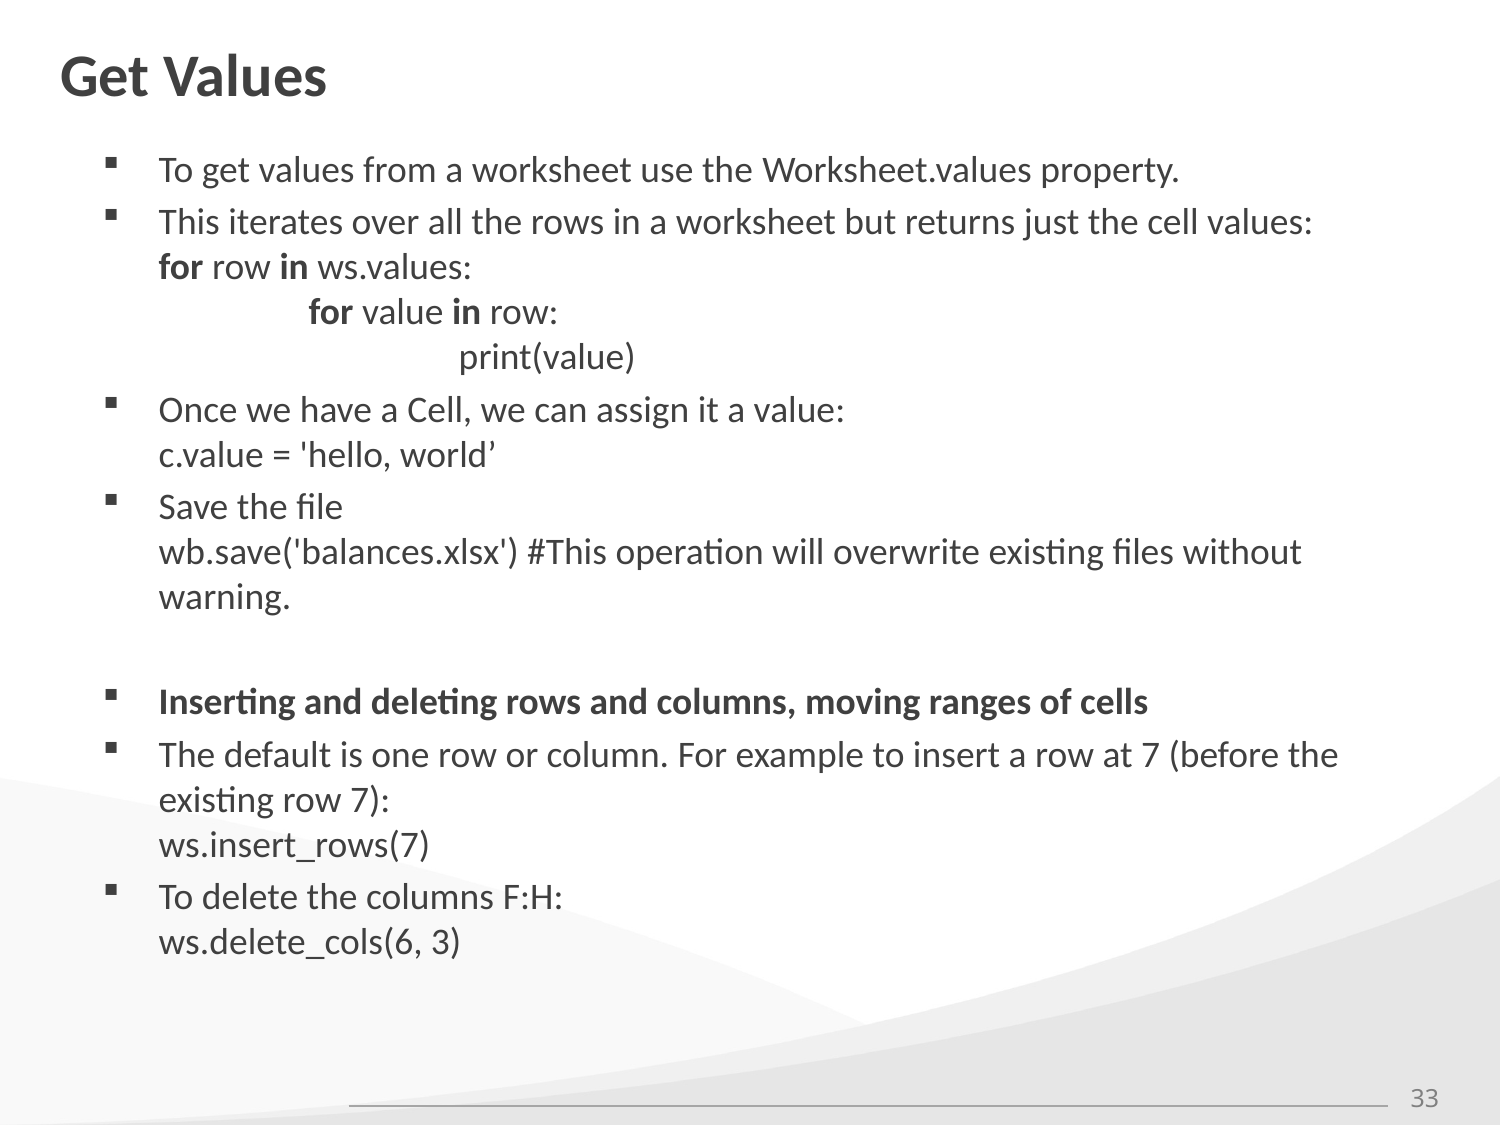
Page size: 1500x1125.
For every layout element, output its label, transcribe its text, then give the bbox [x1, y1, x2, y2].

list To get values from a worksheet use the Worksheet.values property. This iterates over all the rows in a worksheet but returns just the cell values: for row in ws.values: for value in row: print(value) Once we have a Cell, we can assign it a value: c.value = 'hello, world’ Save the file wb.save('balances.xlsx') #This operation will overwrite existing files without warning. Inserting and deleting rows and columns, moving ranges of cells The default is one row or column. For example to insert a row at 7 (before the existing row 7): ws.insert_rows(7) To delete the columns F:H: ws.delete_cols(6, 3) [87, 137, 1438, 1025]
picture [0, 0, 1500, 1125]
title Get Values [45, 24, 1450, 120]
